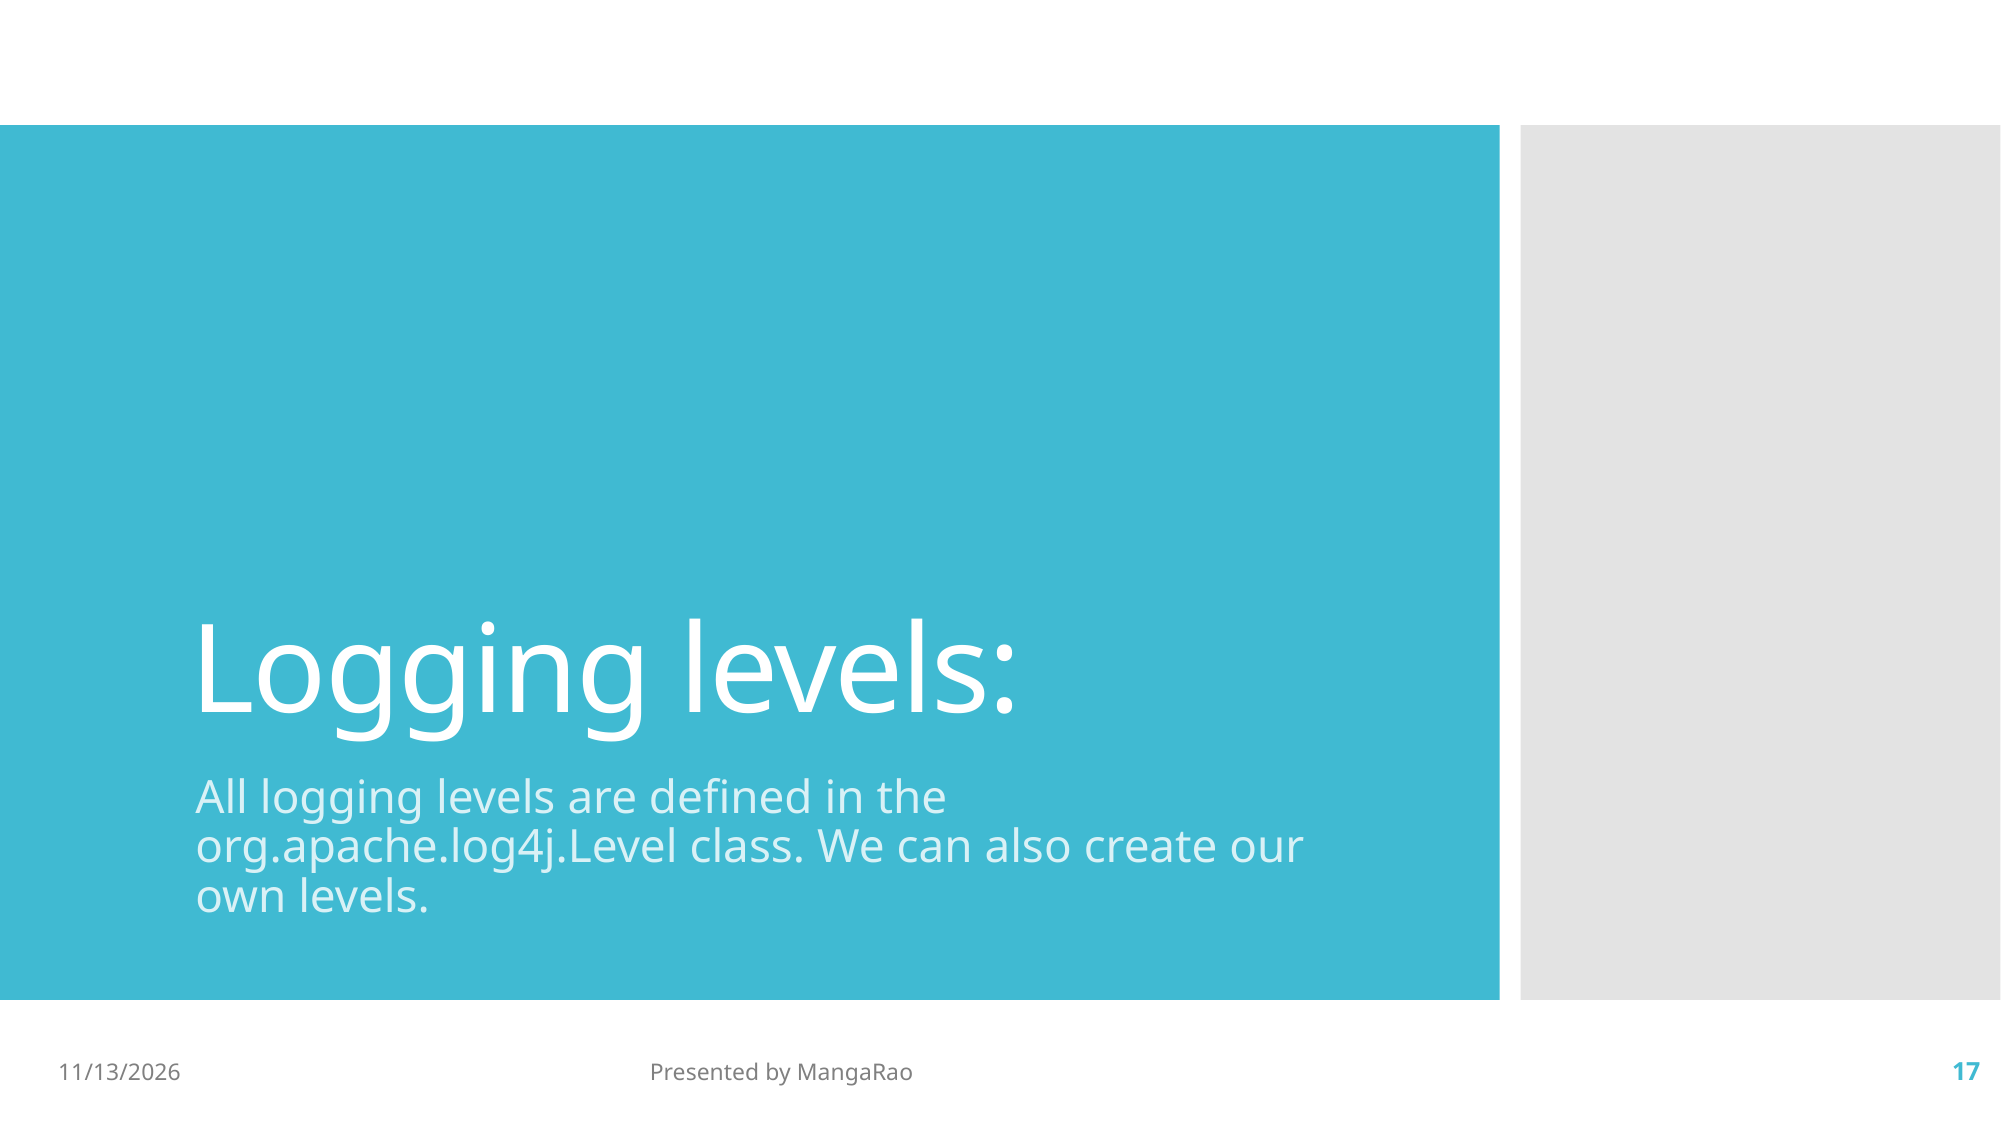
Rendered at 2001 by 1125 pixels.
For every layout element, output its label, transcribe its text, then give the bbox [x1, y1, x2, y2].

slide_number 17 [1744, 1042, 1996, 1103]
subtitle All logging levels are defined in the org.apache.log4j.Level class. We can also create our own levels. [180, 766, 1381, 917]
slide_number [43, 1042, 493, 1103]
title Logging levels: [175, 213, 1376, 747]
footer Presented by MangaRao [634, 1042, 1605, 1103]
